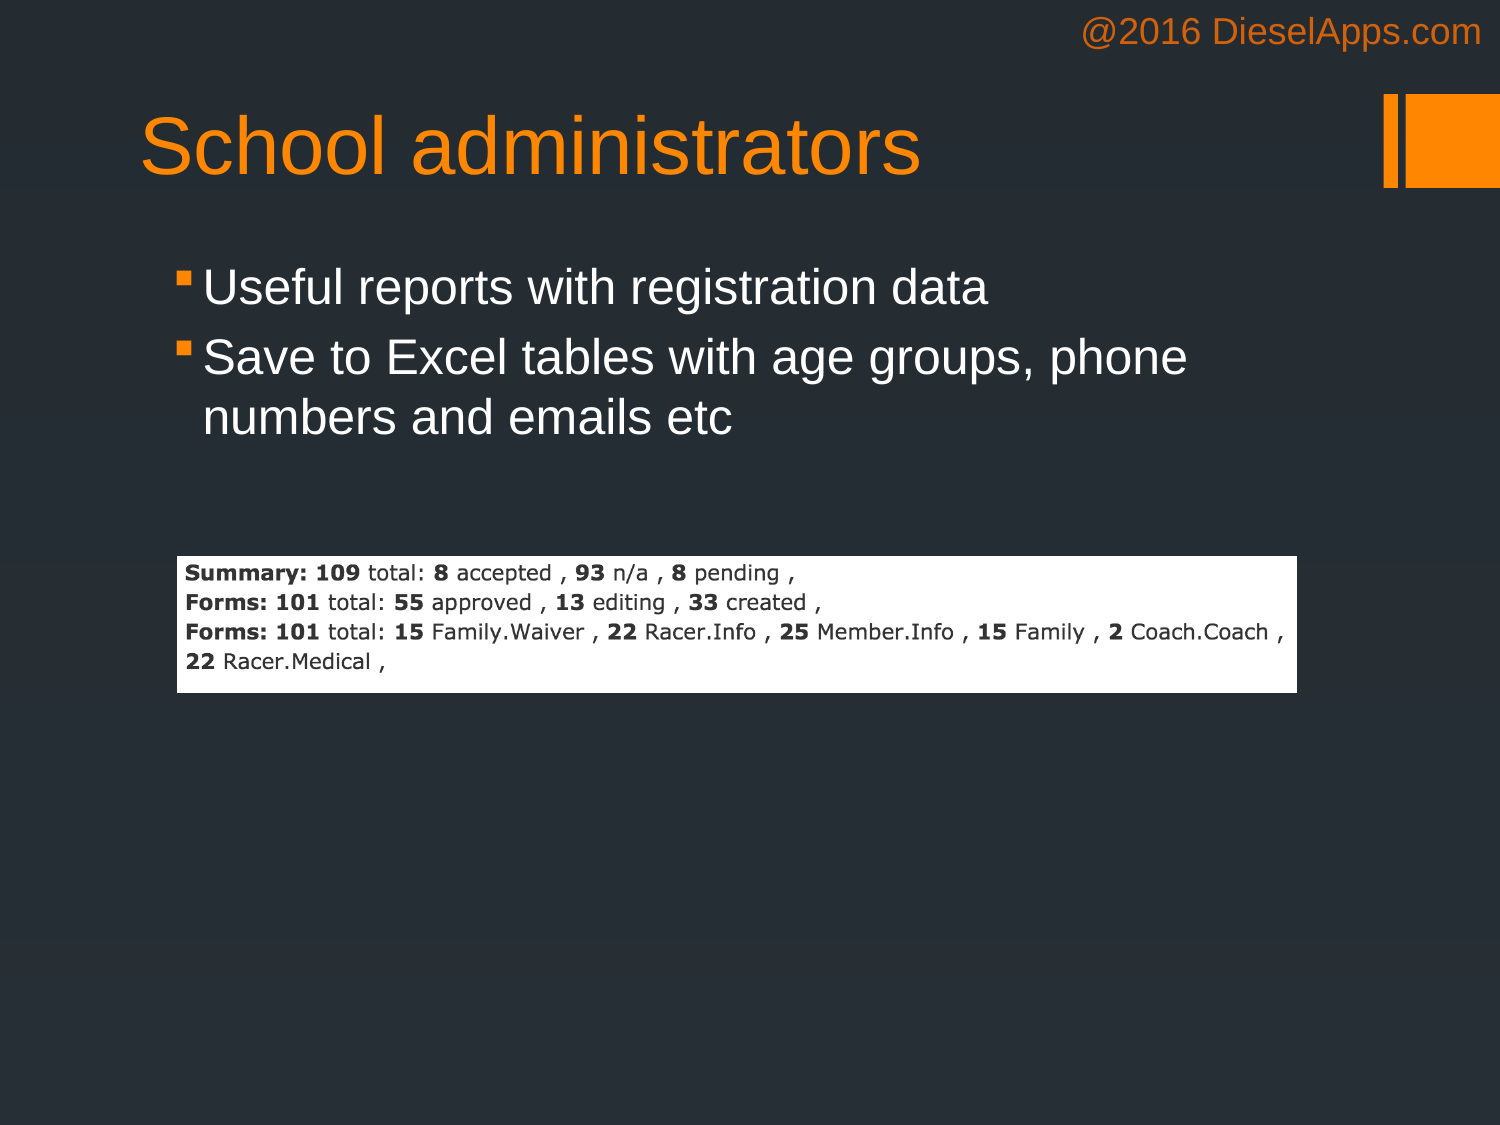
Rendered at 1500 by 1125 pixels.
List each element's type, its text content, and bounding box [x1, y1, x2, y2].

list Useful reports with registration data Save to Excel tables with age groups, phone numbers and emails etc [150, 246, 1350, 984]
text_box School administrators [124, 84, 1325, 199]
picture [176, 555, 1297, 693]
